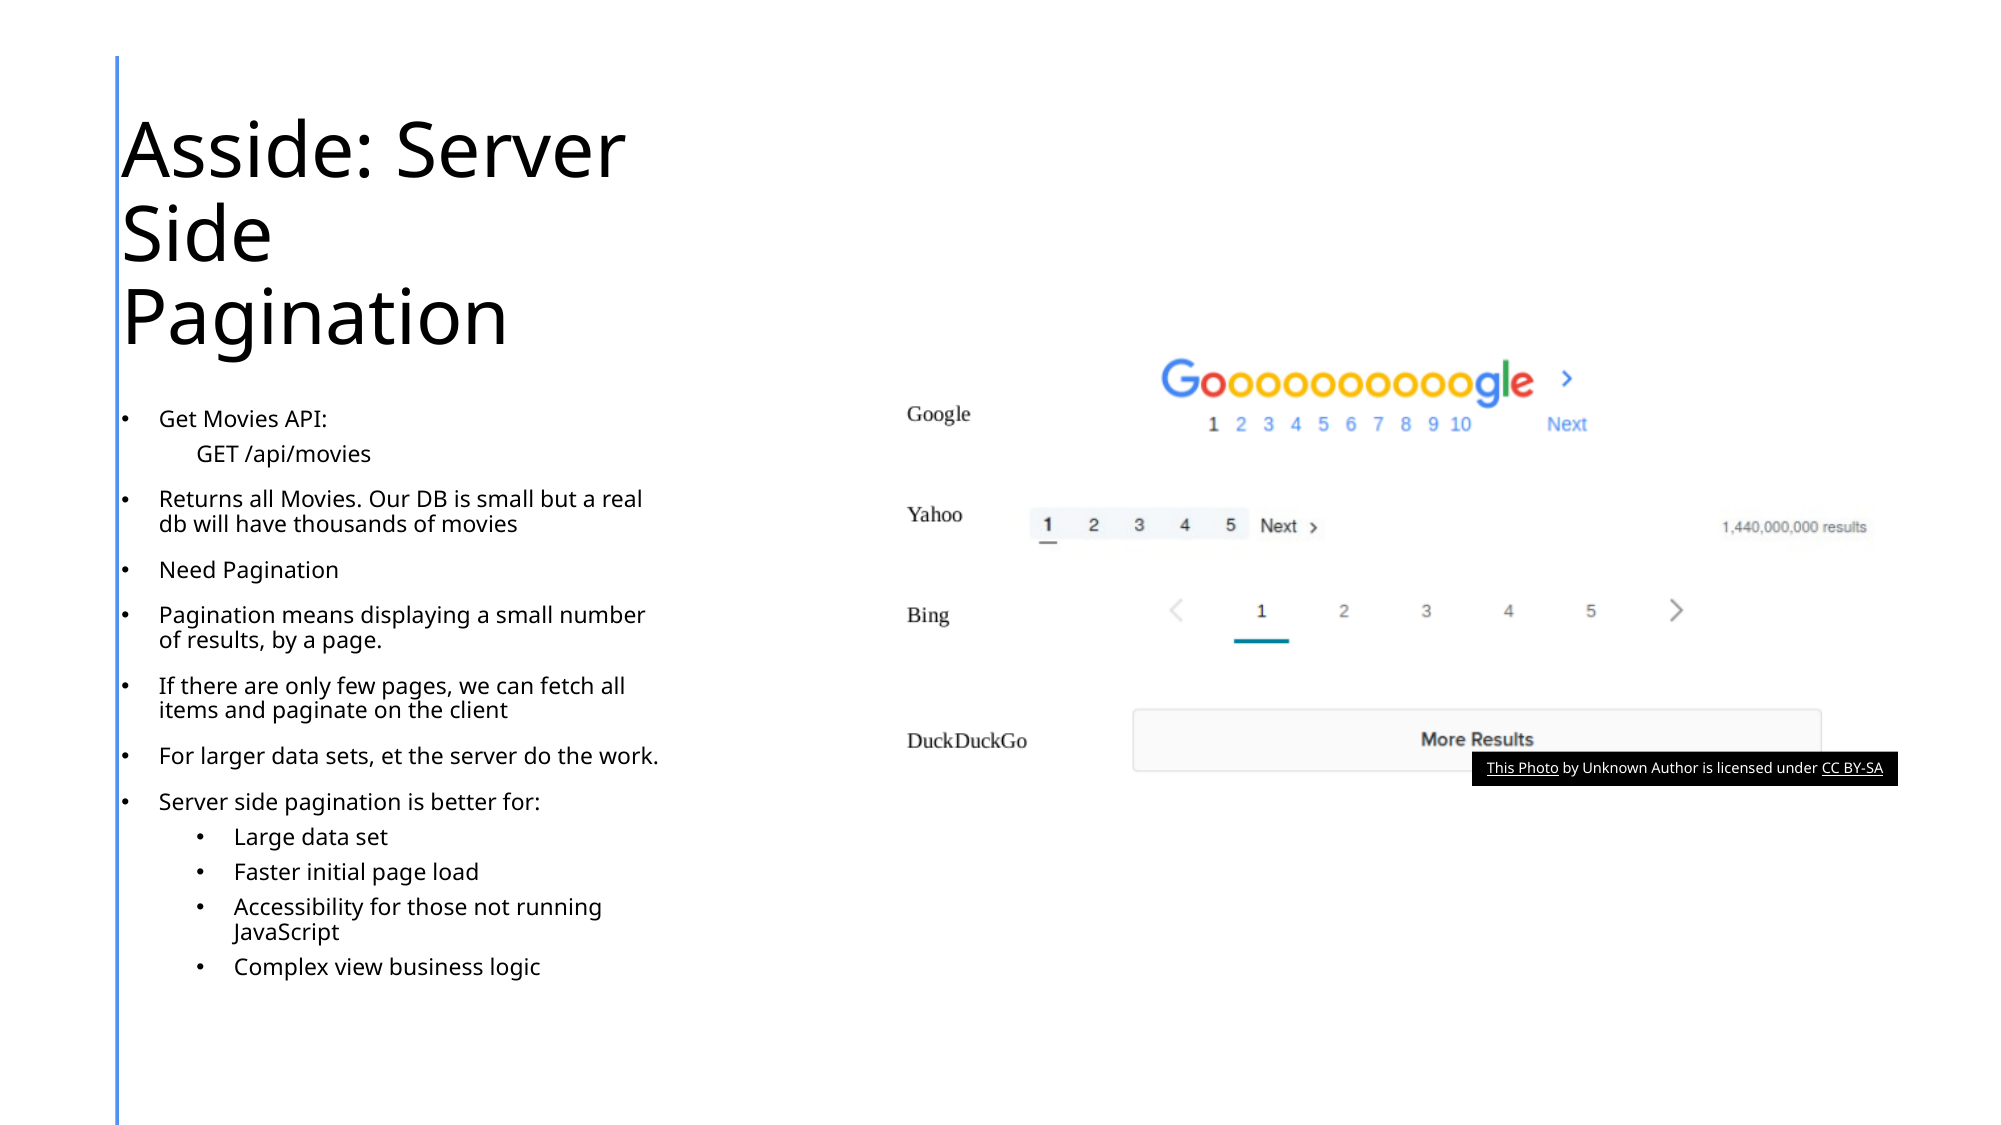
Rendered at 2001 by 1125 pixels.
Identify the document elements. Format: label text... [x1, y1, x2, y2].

text_box This Photo by Unknown Author is licensed under CC BY-SA [1472, 751, 1898, 786]
picture [886, 339, 1875, 785]
title Asside: Server Side Pagination [106, 103, 682, 370]
list Get Movies API: GET /api/movies Returns all Movies. Our DB is small but a real db will have thousands of movies Need Pagination Pagination means displaying a small number of results, by a page. If there are only few pages, we can fetch all items and paginate on the client For larger data sets, et the server do the work. Server side pagination is better for: Large data set Faster initial page load Accessibility for those not running JavaScript Complex view business logic [106, 399, 682, 1021]
